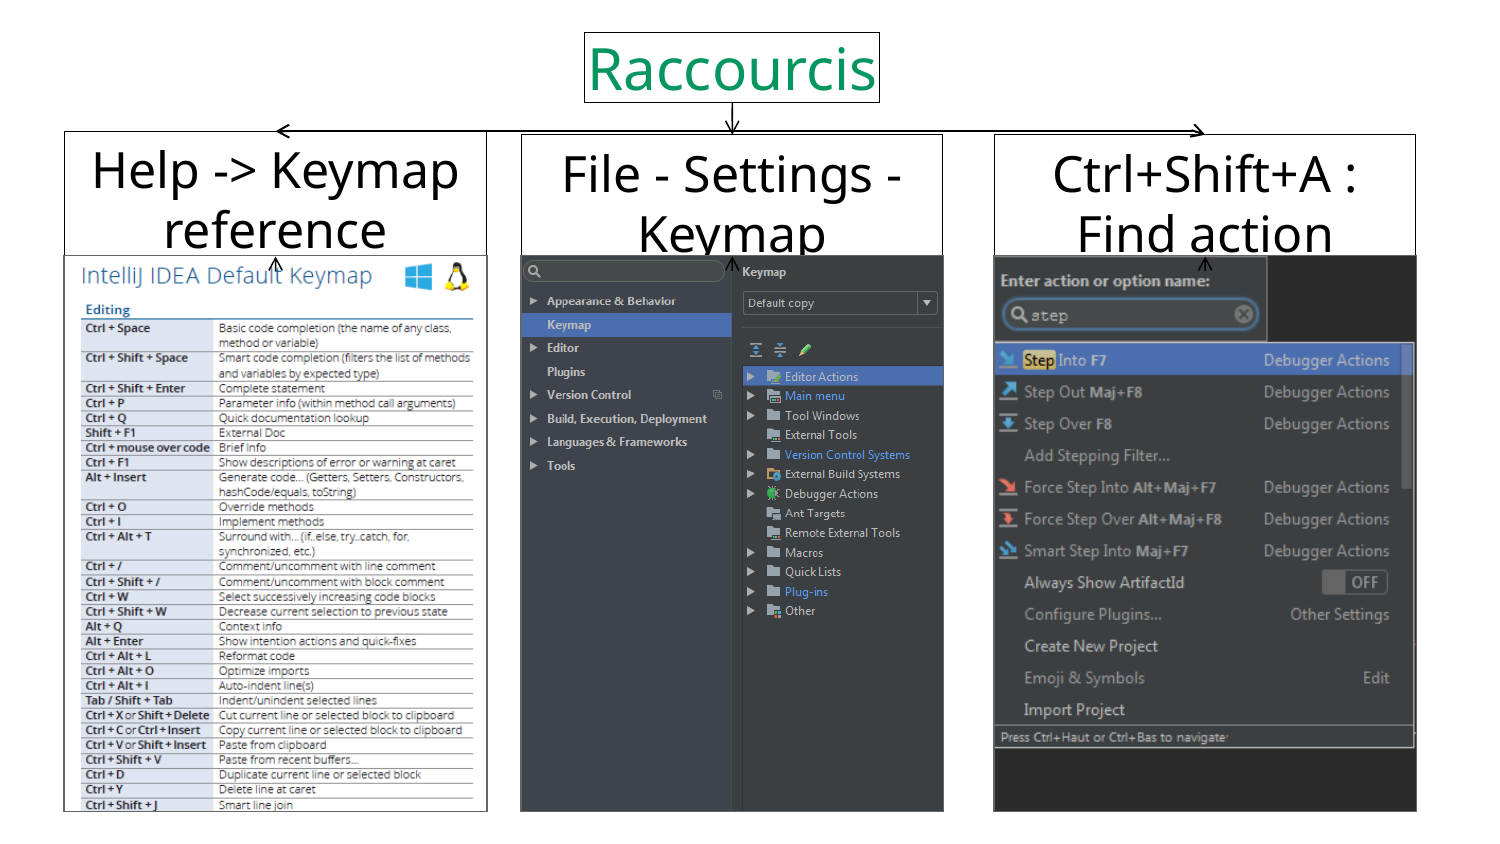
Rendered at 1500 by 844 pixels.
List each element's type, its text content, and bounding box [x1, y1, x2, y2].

picture [64, 256, 487, 812]
text_box File - Settings - Keymap [747, 134, 943, 255]
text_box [738, 0, 743, 254]
text_box Help -> Keymap reference [64, 131, 487, 255]
text_box File - Settings - Keymap [521, 134, 733, 255]
picture [521, 256, 944, 812]
picture [994, 256, 1417, 812]
text_box Raccourcis [747, 32, 880, 103]
text_box Raccourcis [584, 32, 733, 103]
text_box Ctrl+Shift+A : Find action [994, 134, 1416, 255]
